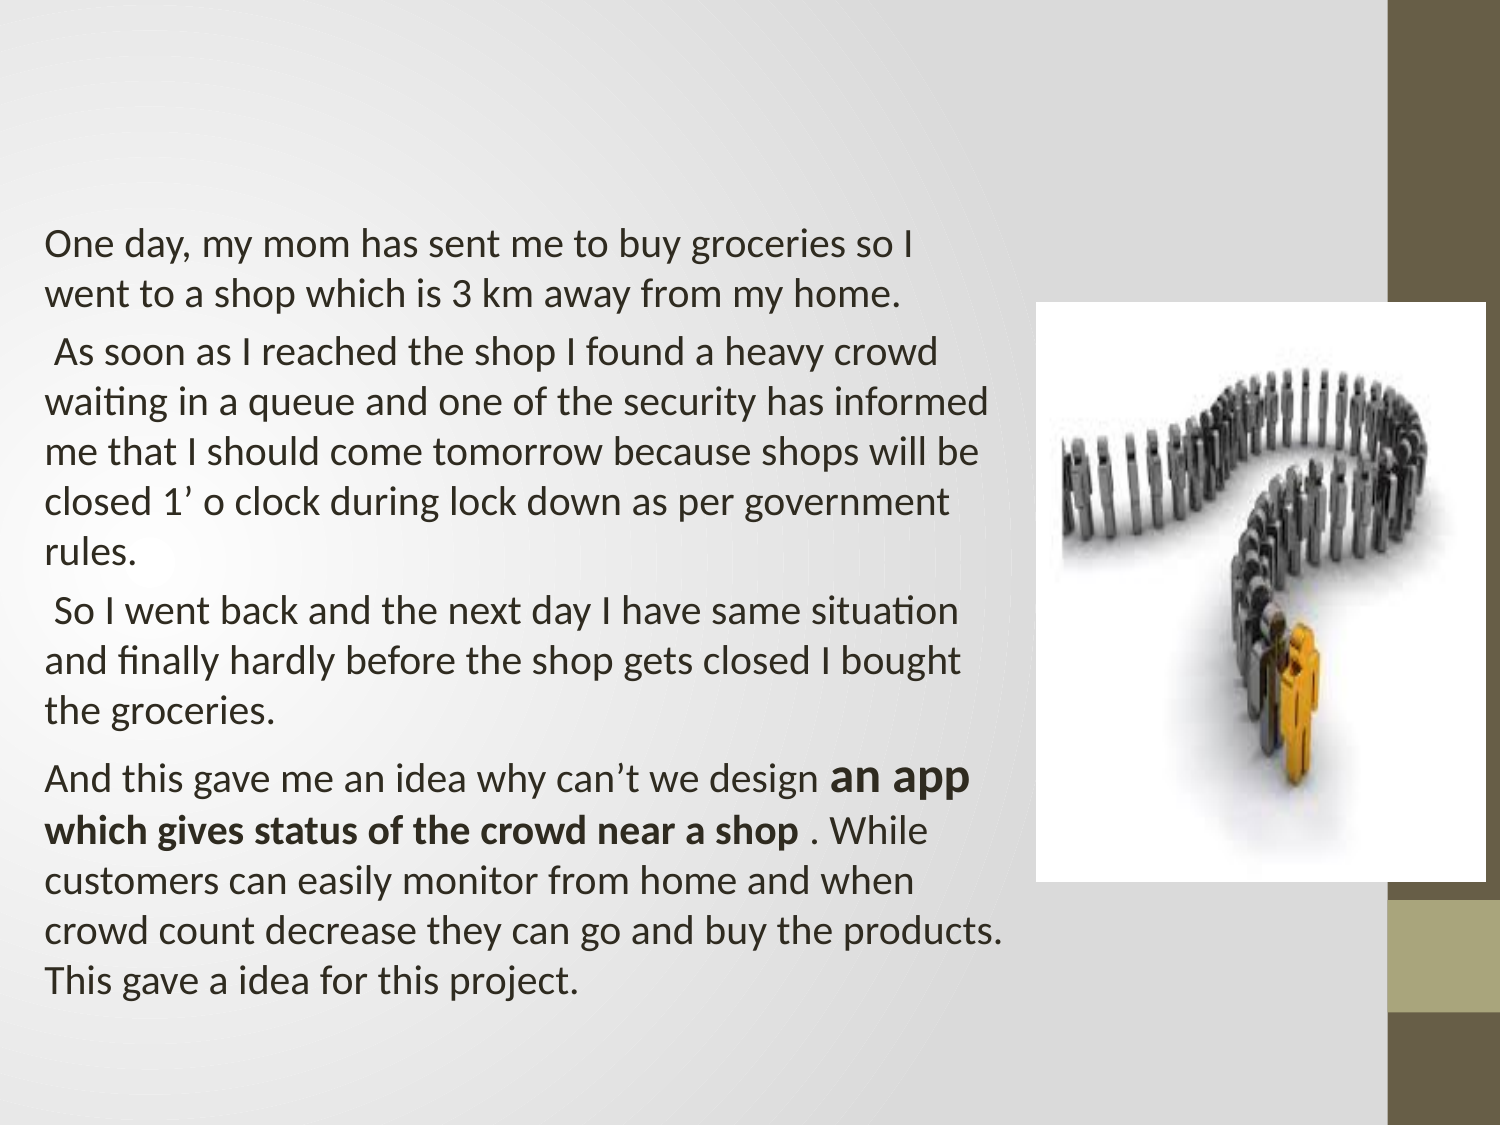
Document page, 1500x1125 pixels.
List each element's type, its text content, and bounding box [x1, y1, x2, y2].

picture [1036, 302, 1487, 882]
list One day, my mom has sent me to buy groceries so I went to a shop which is 3 km away from my home. As soon as I reached the shop I found a heavy crowd waiting in a queue and one of the security has informed me that I should come tomorrow because shops will be closed 1’ o clock during lock down as per government rules. So I went back and the next day I have same situation and finally hardly before the shop gets closed I bought the groceries. And this gave me an idea why can’t we design an app which gives status of the crowd near a shop . While customers can easily monitor from home and when crowd count decrease they can go and buy the products. This gave a idea for this project. [29, 208, 1022, 951]
